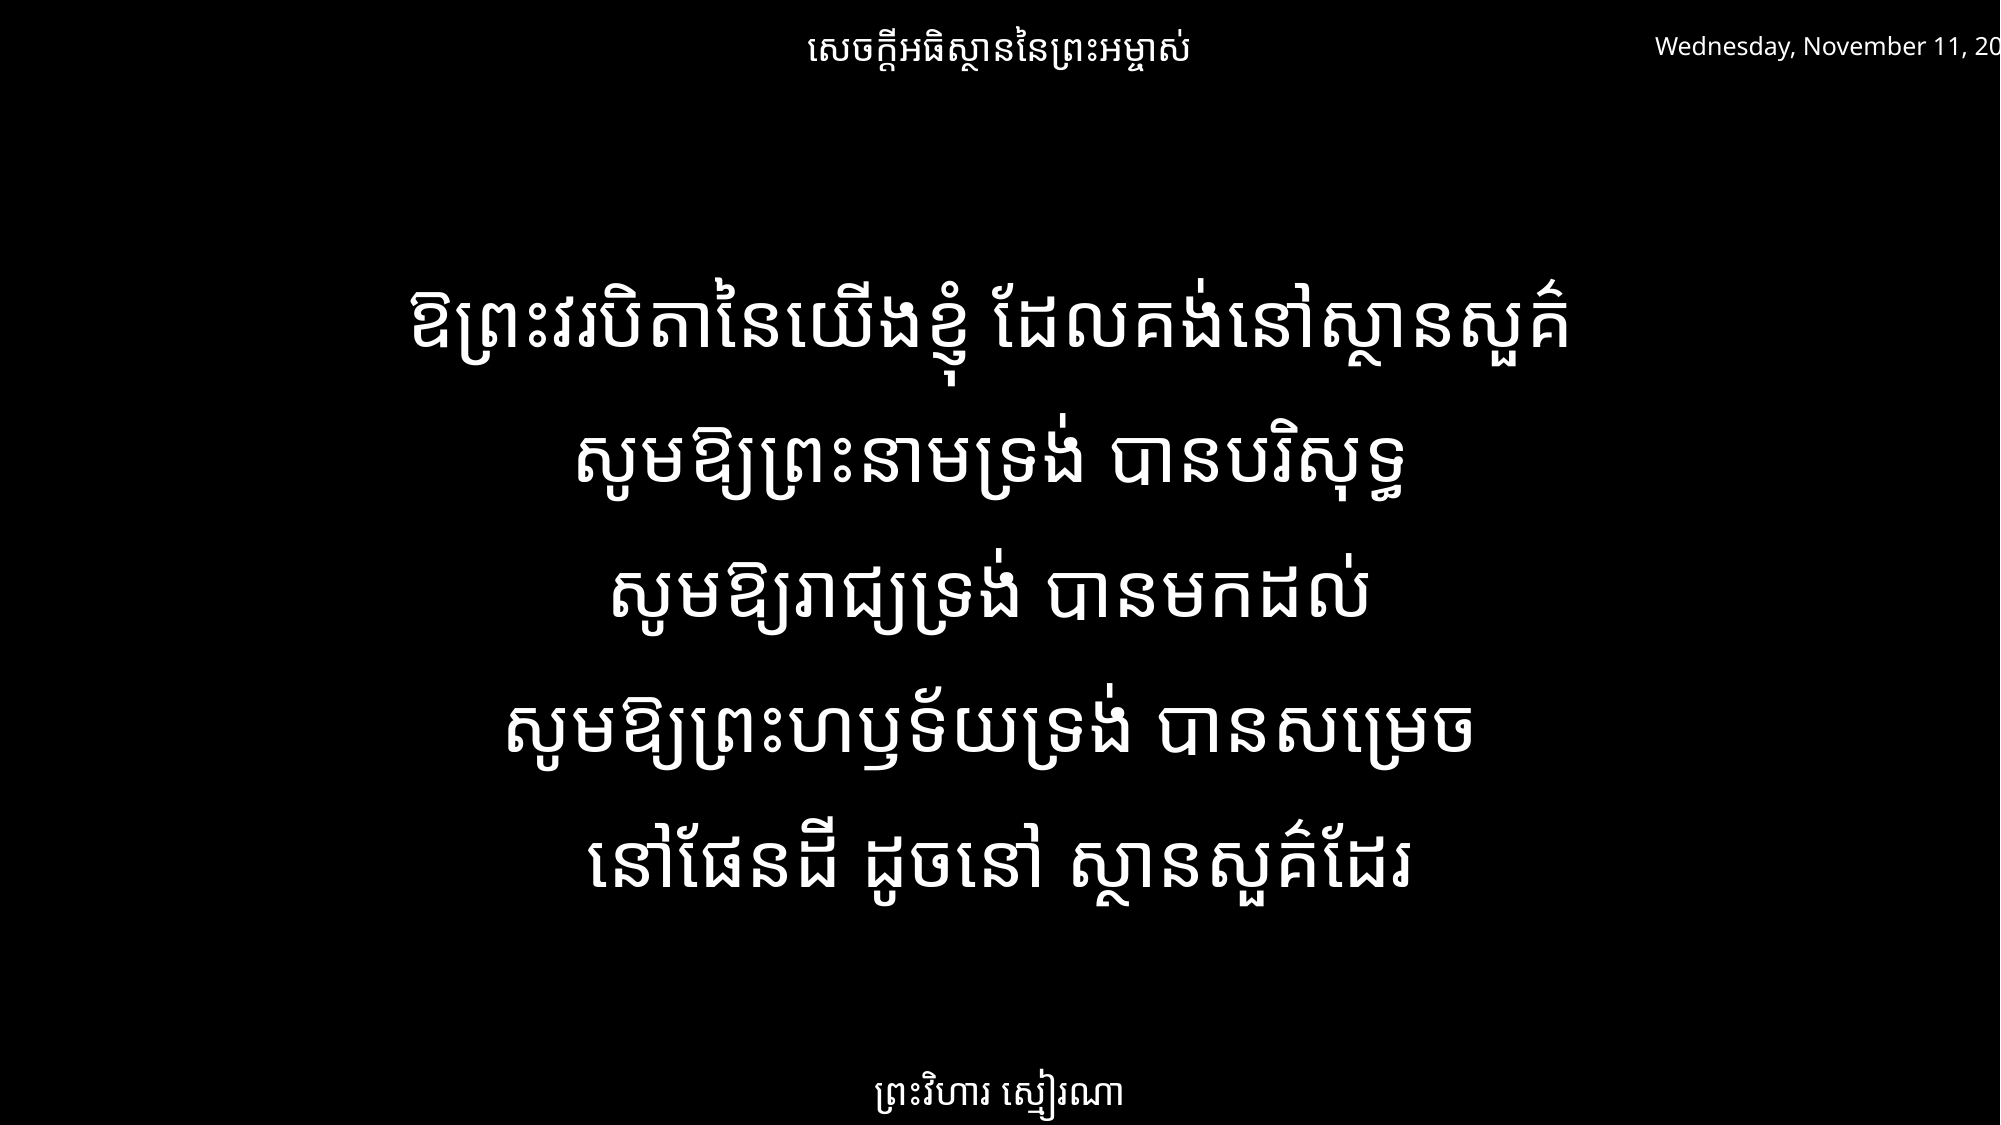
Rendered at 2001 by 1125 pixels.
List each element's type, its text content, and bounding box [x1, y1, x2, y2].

text_box ថ្ងៃអាទិត្យ 16 កុម្ភៈ 2025 [1640, 23, 2000, 73]
text_box សេចក្តីអធិស្ថាននៃព្រះអម្ចាស់ [502, 16, 1497, 76]
text_box ឱព្រះវរបិតានៃយើងខ្ញុំ ដែលគង់នៅស្ថានសួគ៌ សូមឱ្យព្រះនាមទ្រង់ បានបរិសុទ្ធ សូមឱ្យរាជ្យទ្រង់ បានមកដល់ សូមឱ្យព្រះហឫទ័យទ្រង់ បានសម្រេច នៅផែនដី ដូចនៅ ស្ថានសួគ៌ដែរ [67, 219, 1933, 910]
text_box ព្រះវិហារ ស្មៀរណា [859, 1061, 1141, 1121]
